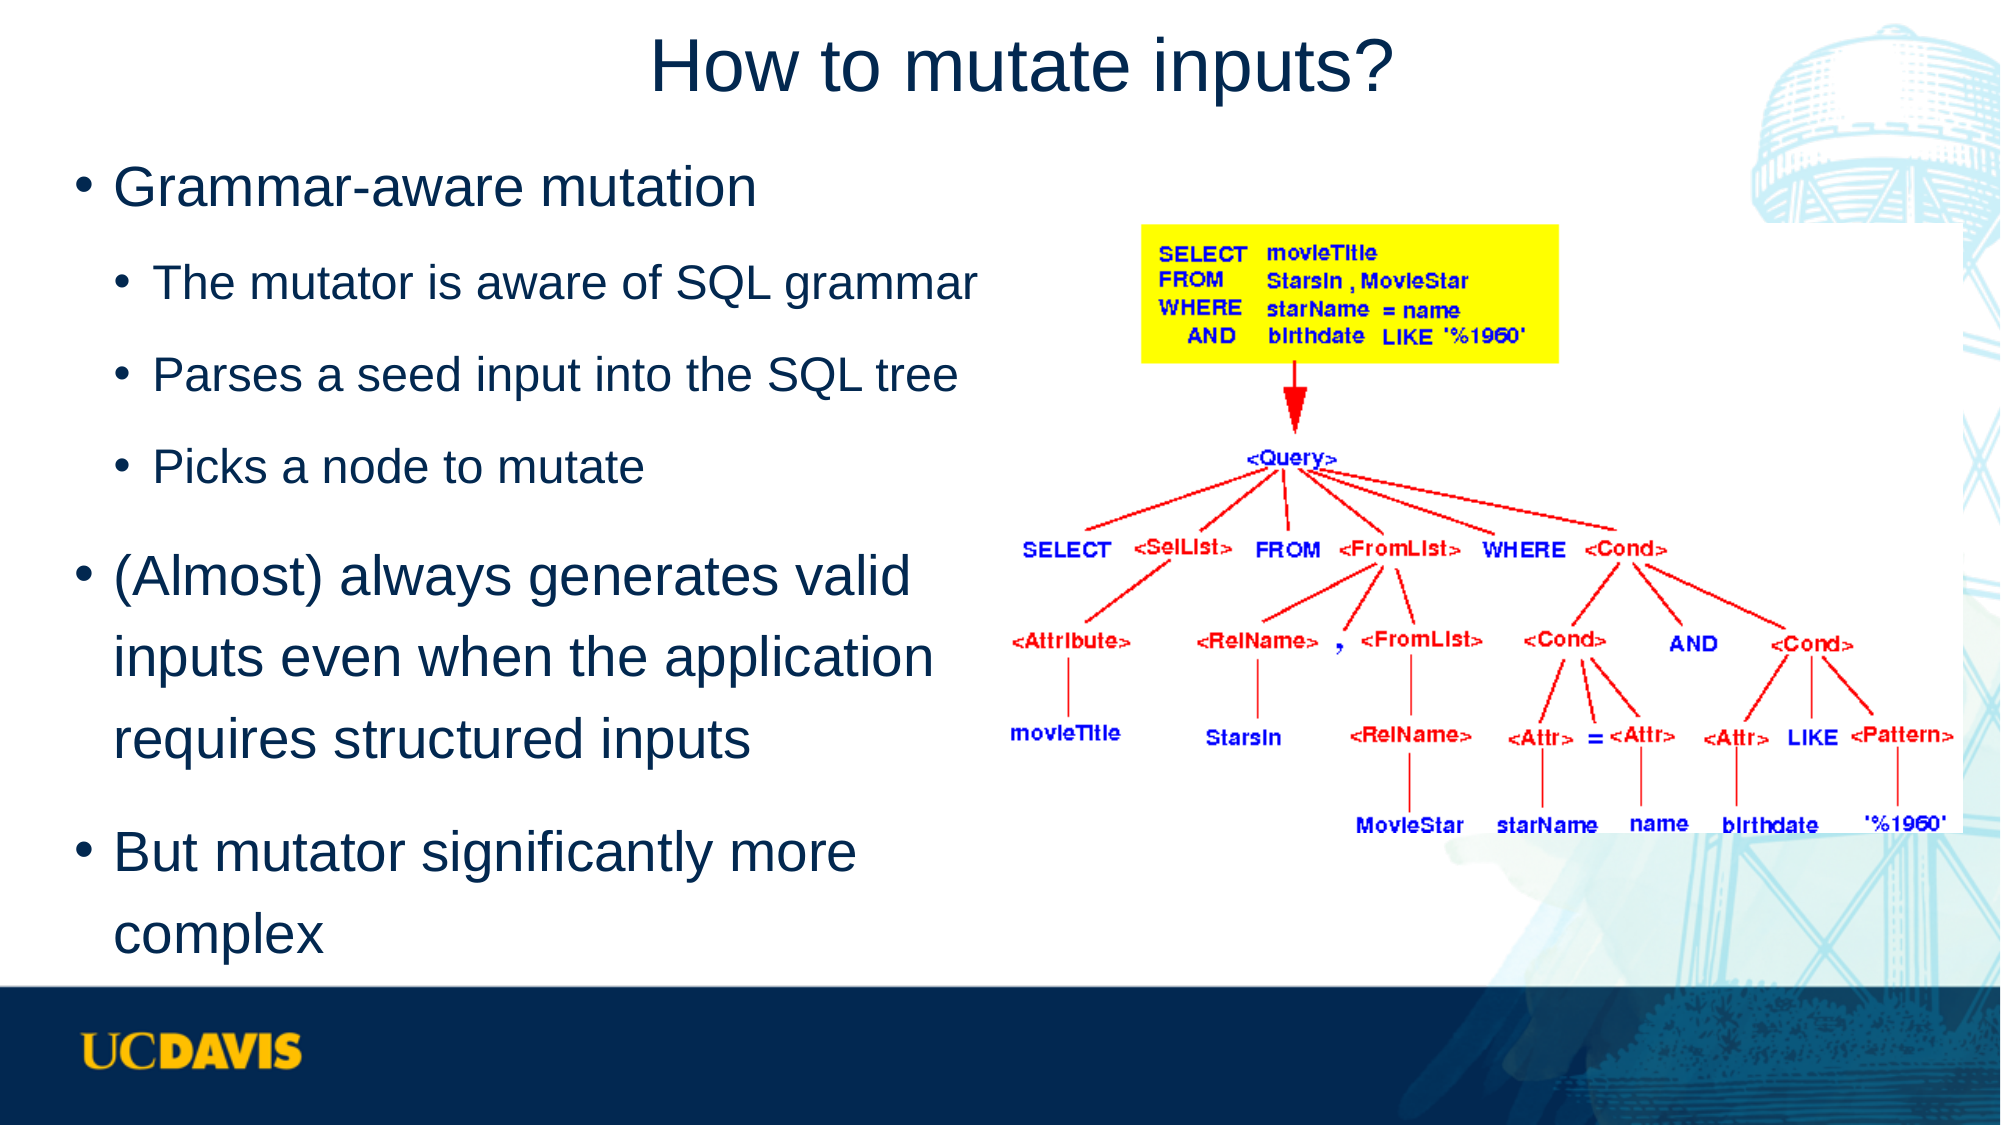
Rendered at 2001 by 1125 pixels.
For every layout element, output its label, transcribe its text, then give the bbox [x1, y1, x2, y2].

title How to mutate inputs? [0, 0, 2000, 115]
list Grammar-aware mutation The mutator is aware of SQL grammar Parses a seed input into the SQL tree Picks a node to mutate (Almost) always generates valid inputs even when the application requires structured inputs But mutator significantly more complex [59, 128, 1011, 985]
picture [0, 0, 2001, 1125]
